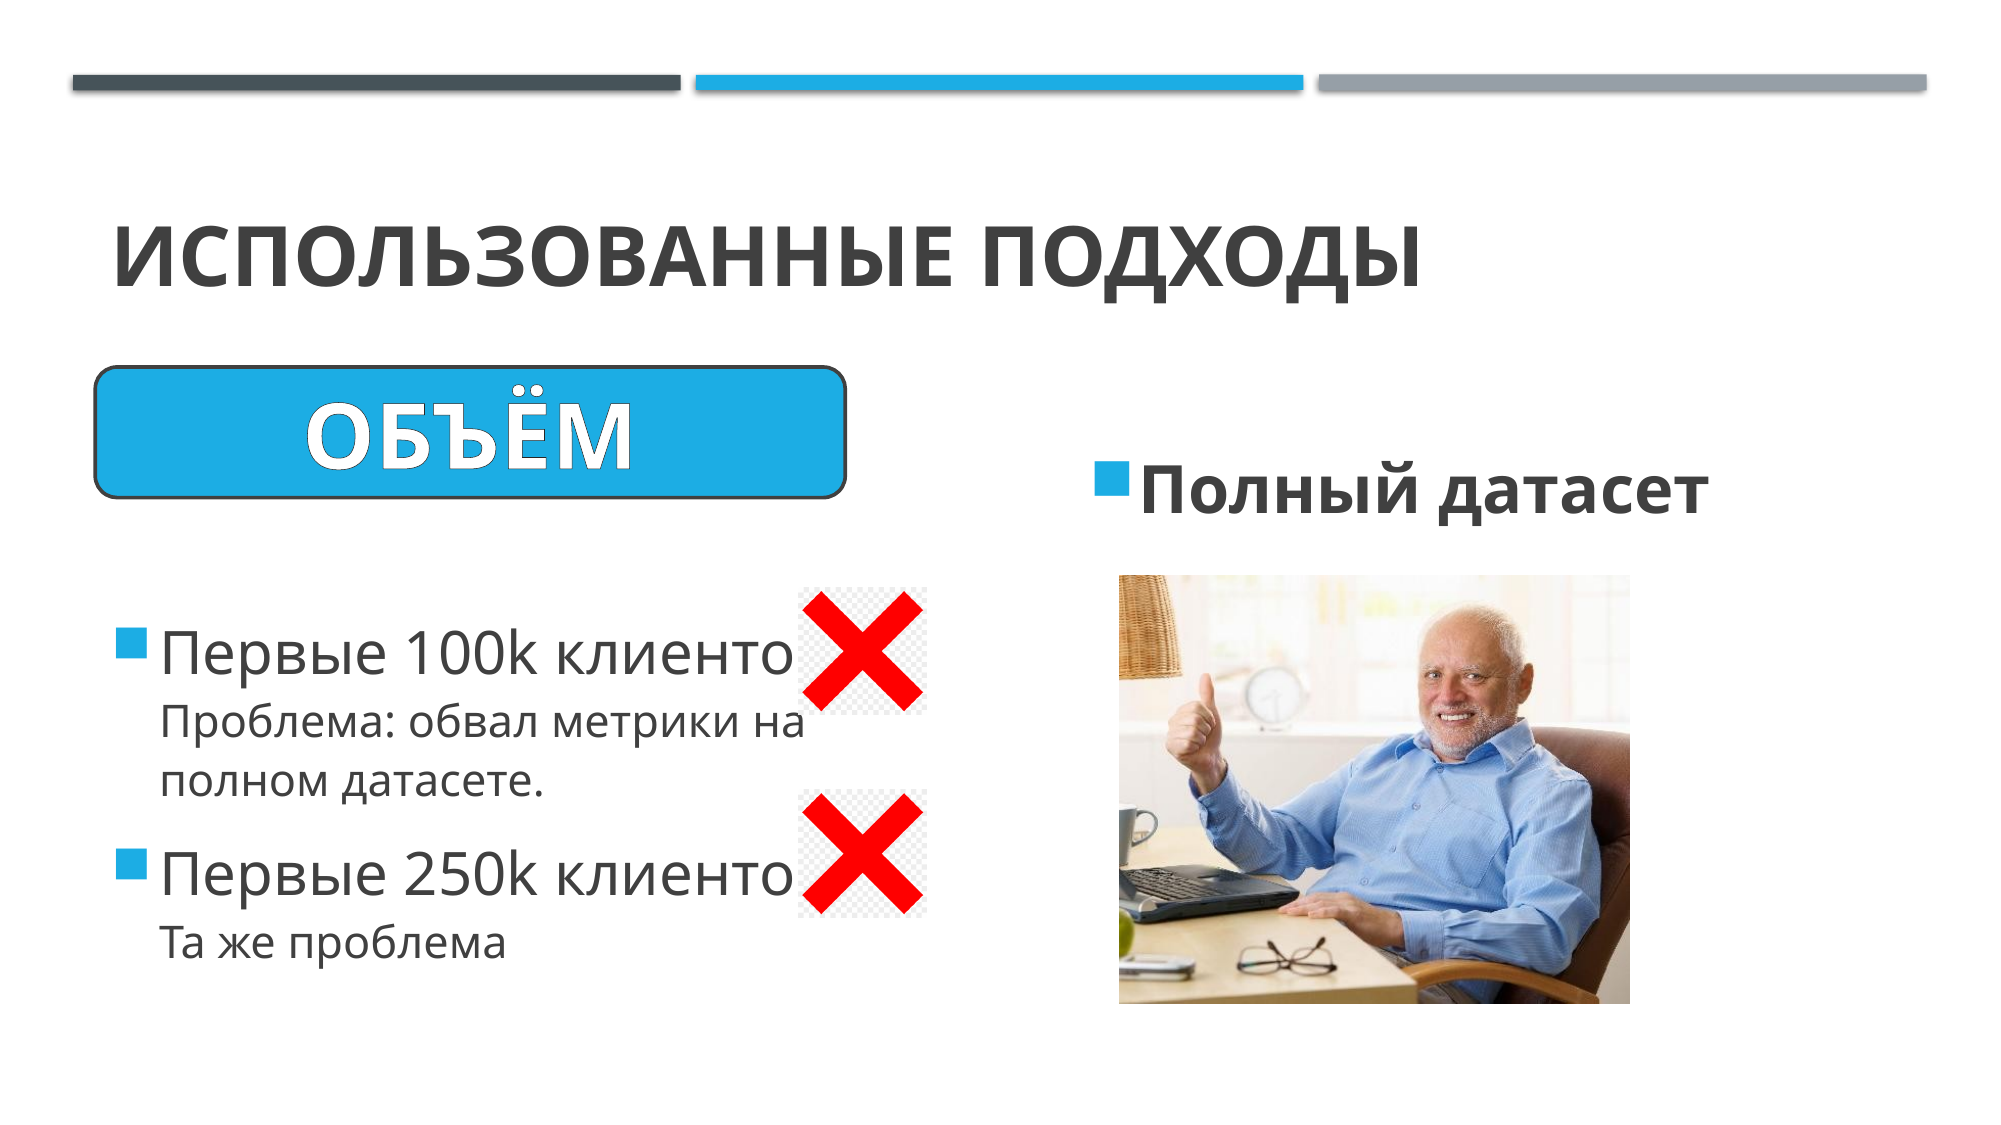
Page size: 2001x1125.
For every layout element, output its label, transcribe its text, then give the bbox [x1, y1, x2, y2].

title ИСПОЛЬЗОВАННЫЕ ПОДХОДЫ [95, 115, 1905, 311]
text_box Полный датасет [1073, 379, 1824, 587]
text_box ОБЪЁМ [93, 365, 848, 500]
picture [1119, 574, 1631, 1004]
list Первые 100k клиентов Проблема: обвал метрики на полном датасете. Первые 250k клиентов Та же проблема [95, 600, 846, 979]
picture [797, 586, 927, 716]
picture [797, 788, 927, 918]
